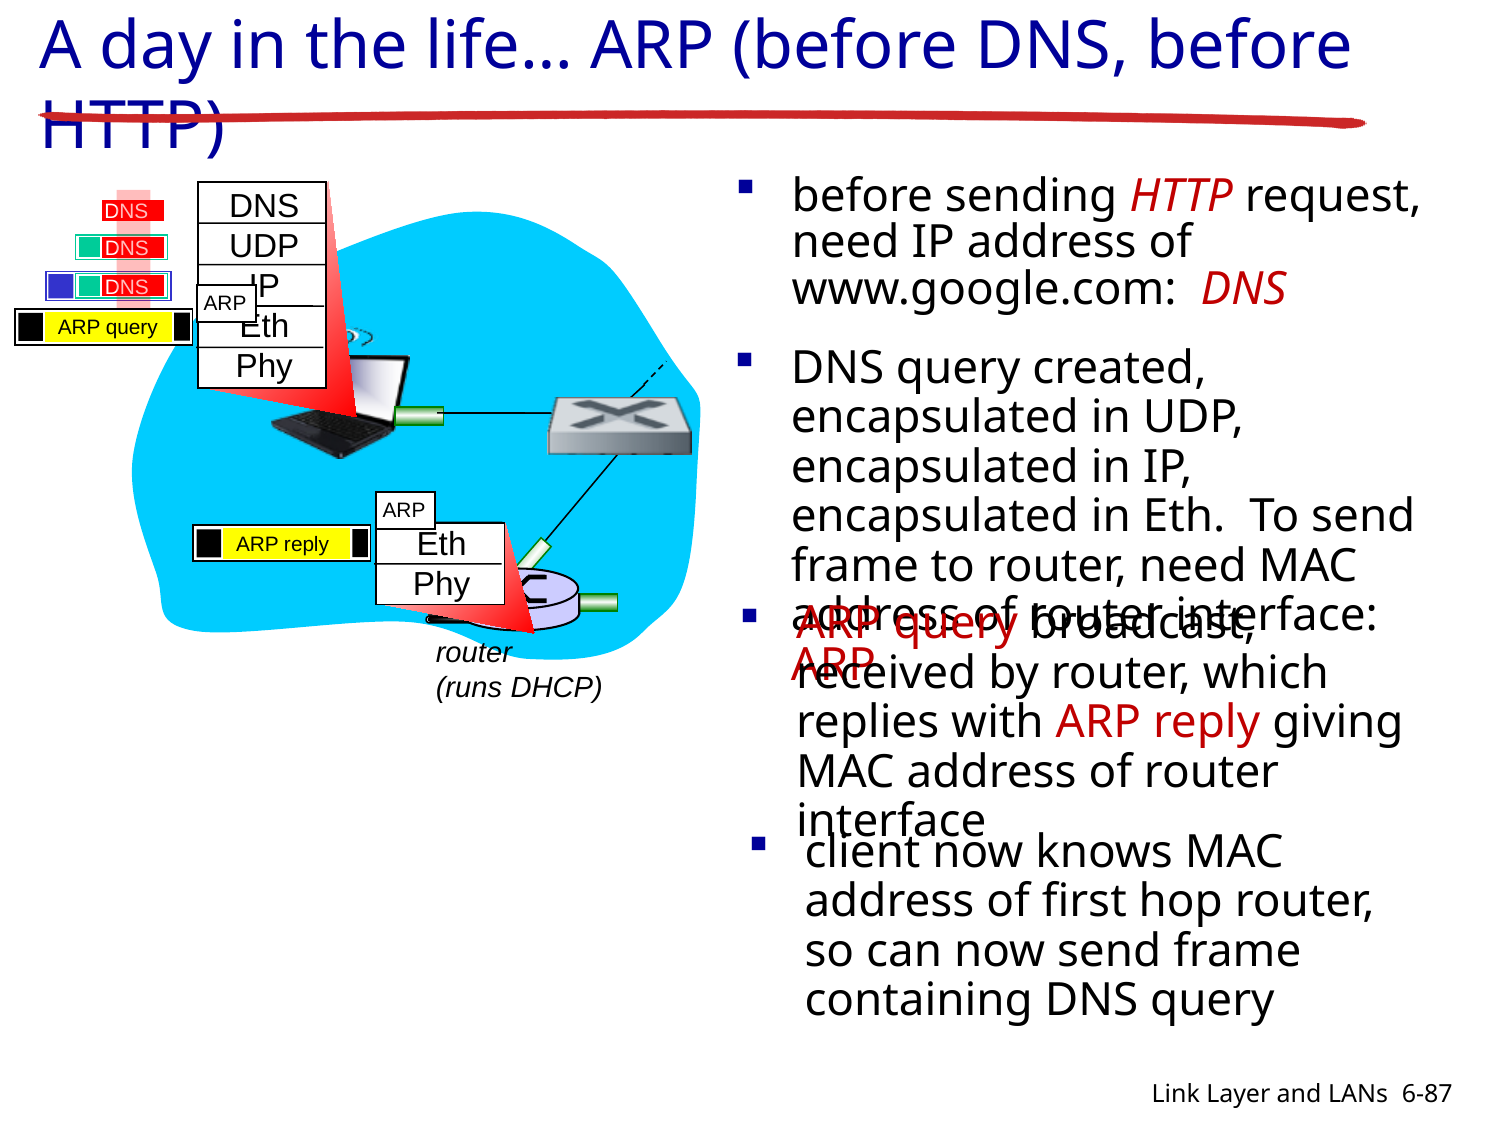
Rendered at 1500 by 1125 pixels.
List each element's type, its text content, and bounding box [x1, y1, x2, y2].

slide_number 6-87 [1387, 1069, 1478, 1115]
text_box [126, 208, 711, 713]
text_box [192, 522, 371, 564]
text_box ARP query broadcast, received by router, which replies with ARP reply giving MAC address of router interface [724, 591, 1445, 849]
text_box DNS query created, encapsulated in UDP, encapsulated in IP, encapsulated in Eth. To send frame to router, need MAC address of router interface: ARP [719, 336, 1473, 551]
picture [31, 104, 1382, 134]
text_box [195, 177, 357, 418]
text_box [367, 489, 535, 634]
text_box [45, 189, 172, 304]
text_box client now knows MAC address of first hop router, so can now send frame containing DNS query [733, 820, 1437, 1033]
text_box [14, 306, 193, 347]
title A day in the life… ARP (before DNS, before HTTP) [24, 0, 1478, 165]
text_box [188, 282, 262, 323]
footer Link Layer and LANs [1045, 1069, 1404, 1110]
list before sending HTTP request, need IP address of www.google.com: DNS [720, 166, 1486, 374]
